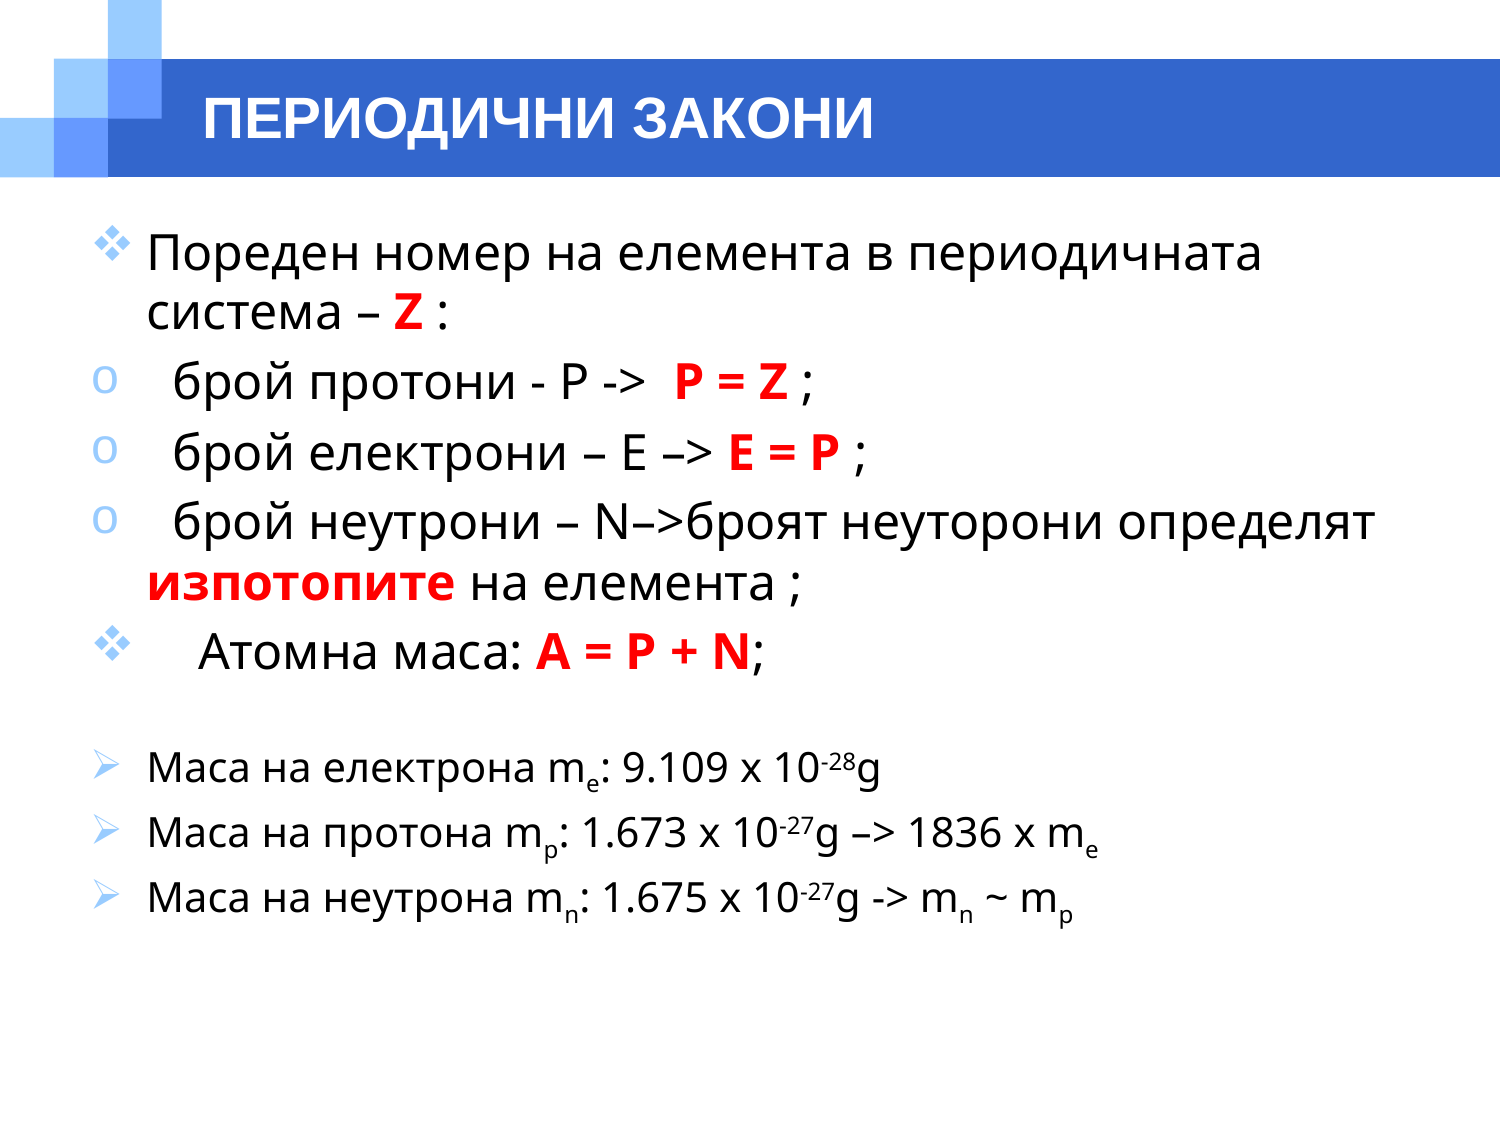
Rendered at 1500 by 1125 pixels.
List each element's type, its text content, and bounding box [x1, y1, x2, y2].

title ПЕРИОДИЧНИ ЗАКОНИ [187, 74, 1401, 156]
list Пореден номер на елемента в периодичната система – Z : брой протони - P -> P = Z ; брой електрони – E –> E = P ; брой неутрони – N–>броят неуторони определят изпотопите на елемента ; Атомна маса: А = P + N; Маса на електрона me: 9.109 x 10-28g Mаса на протона mp: 1.673 x 10-27g –> 1836 х me Маса на неутрона mn: 1.675 x 10-27g -> mn ~ mp [74, 212, 1426, 1074]
